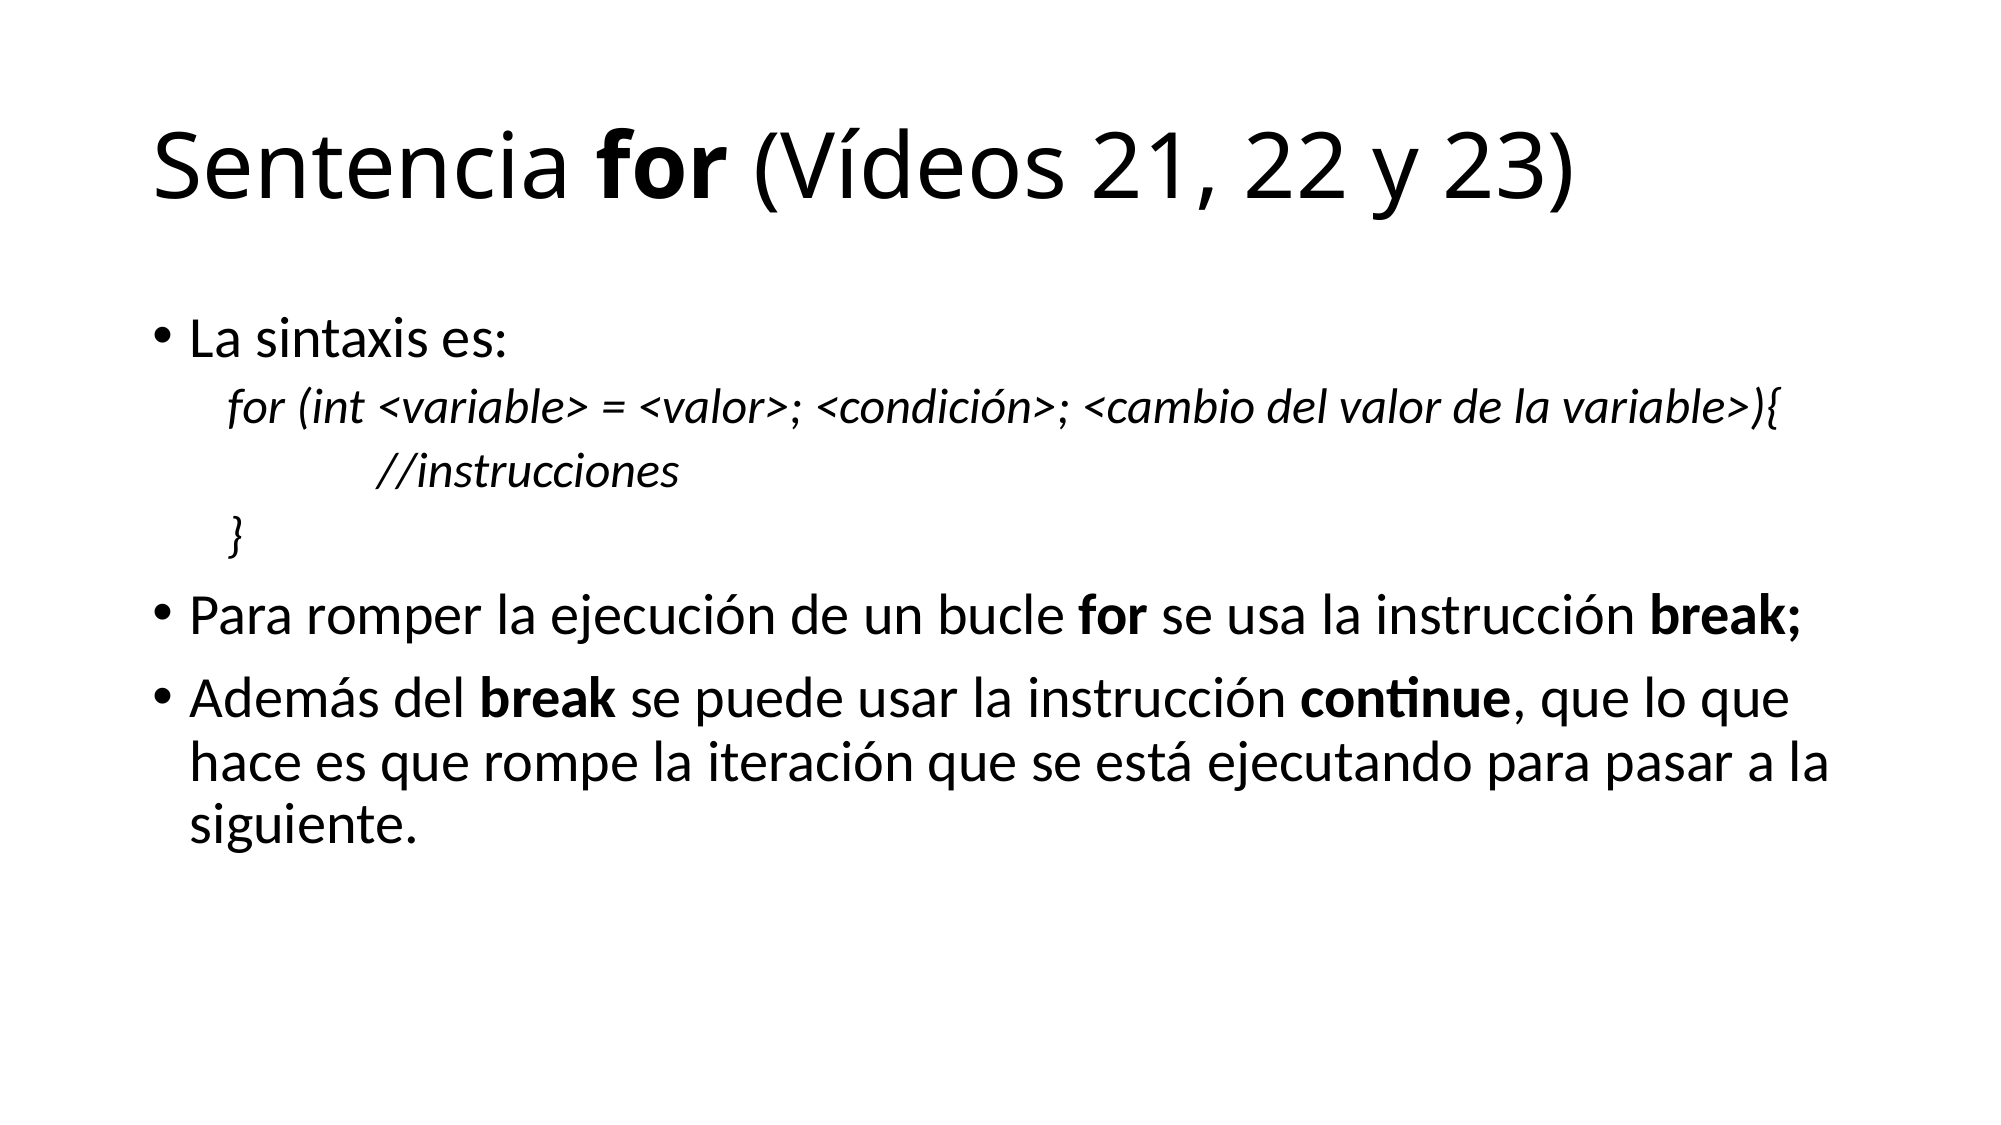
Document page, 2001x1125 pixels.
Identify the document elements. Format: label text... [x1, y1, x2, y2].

list La sintaxis es: for (int <variable> = <valor>; <condición>; <cambio del valor de la variable>){ //instrucciones } Para romper la ejecución de un bucle for se usa la instrucción break; Además del break se puede usar la instrucción continue, que lo que hace es que rompe la iteración que se está ejecutando para pasar a la siguiente. [137, 299, 1863, 1014]
title Sentencia for (Vídeos 21, 22 y 23) [137, 59, 1863, 278]
